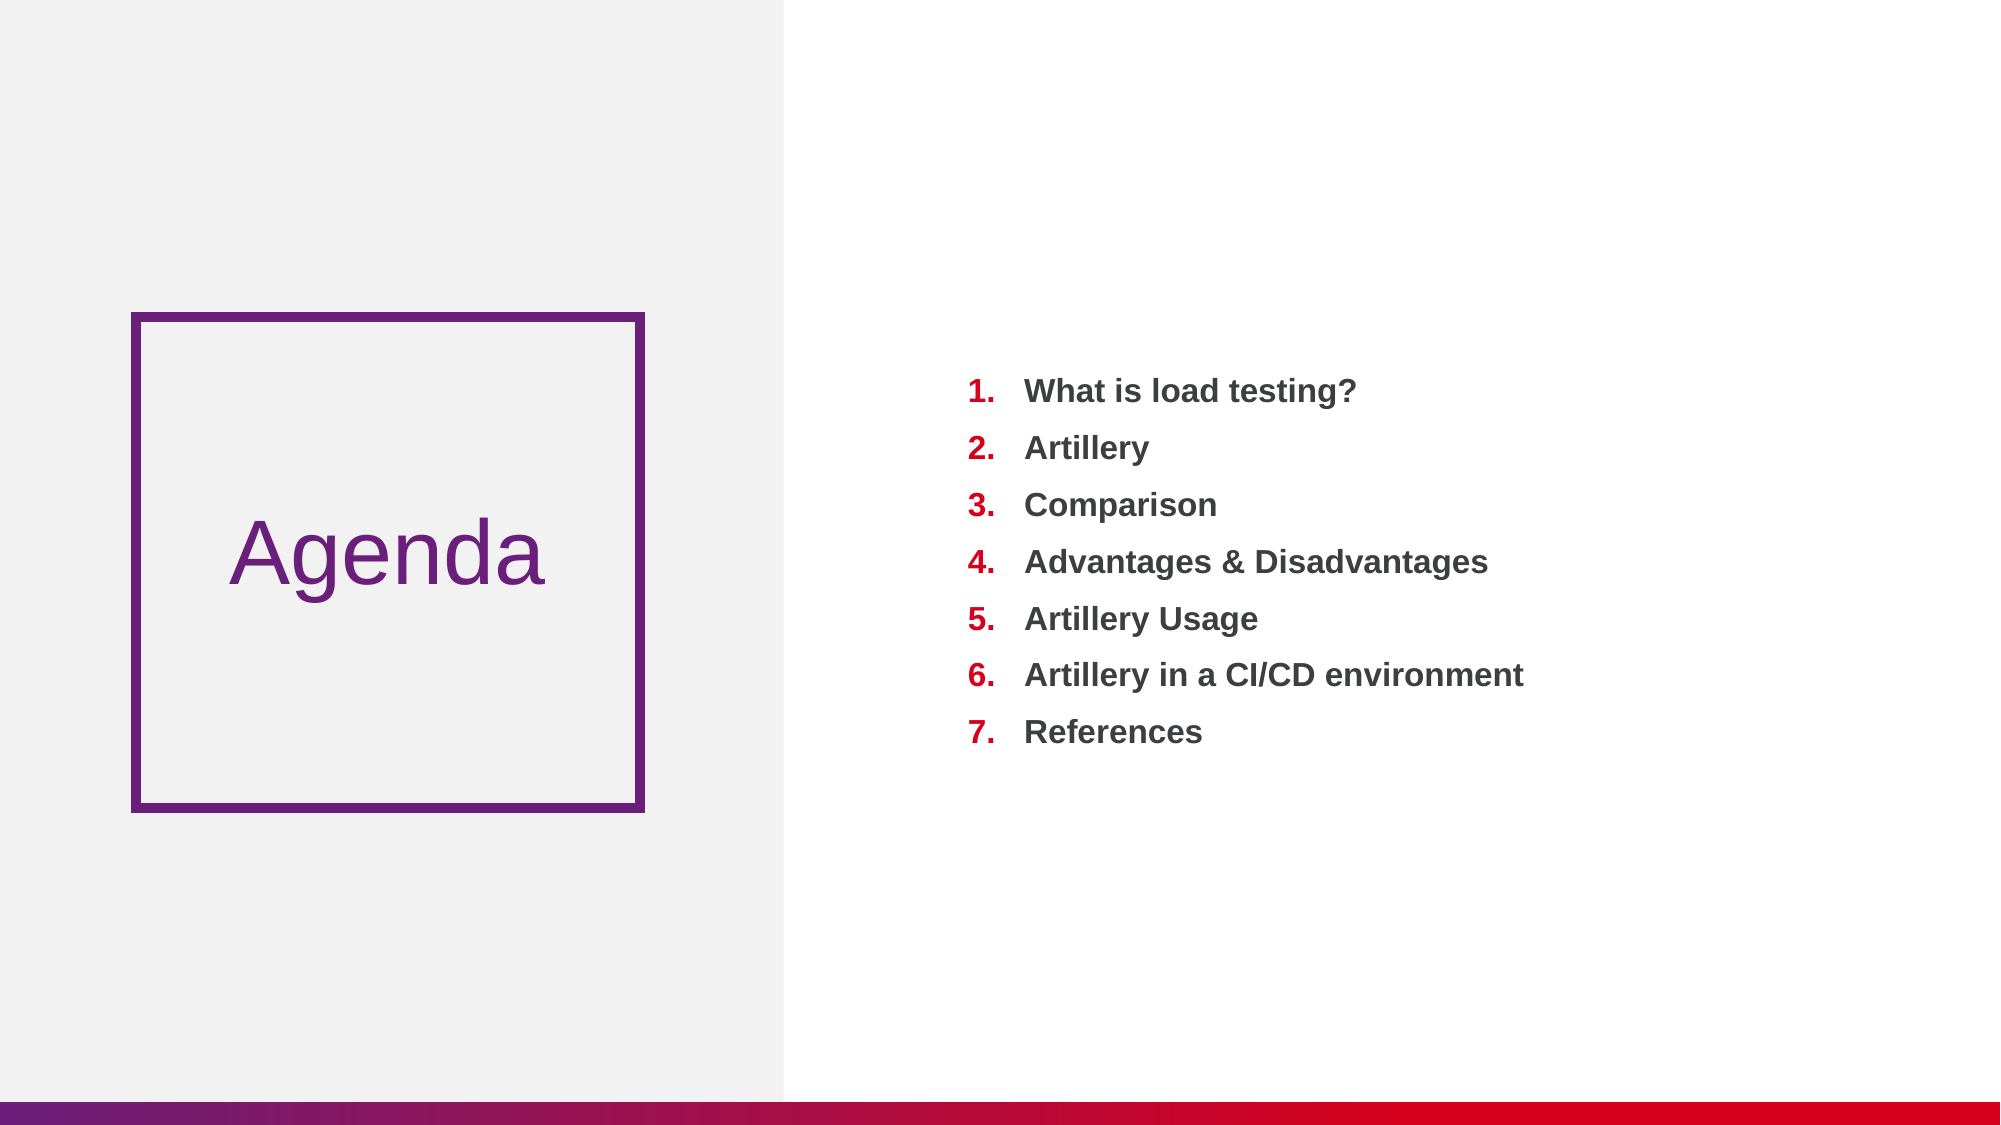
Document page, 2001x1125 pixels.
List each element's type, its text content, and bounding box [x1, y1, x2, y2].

list What is load testing? Artillery Comparison Advantages & Disadvantages Artillery Usage Artillery in a CI/CD environment References [952, 247, 1809, 878]
